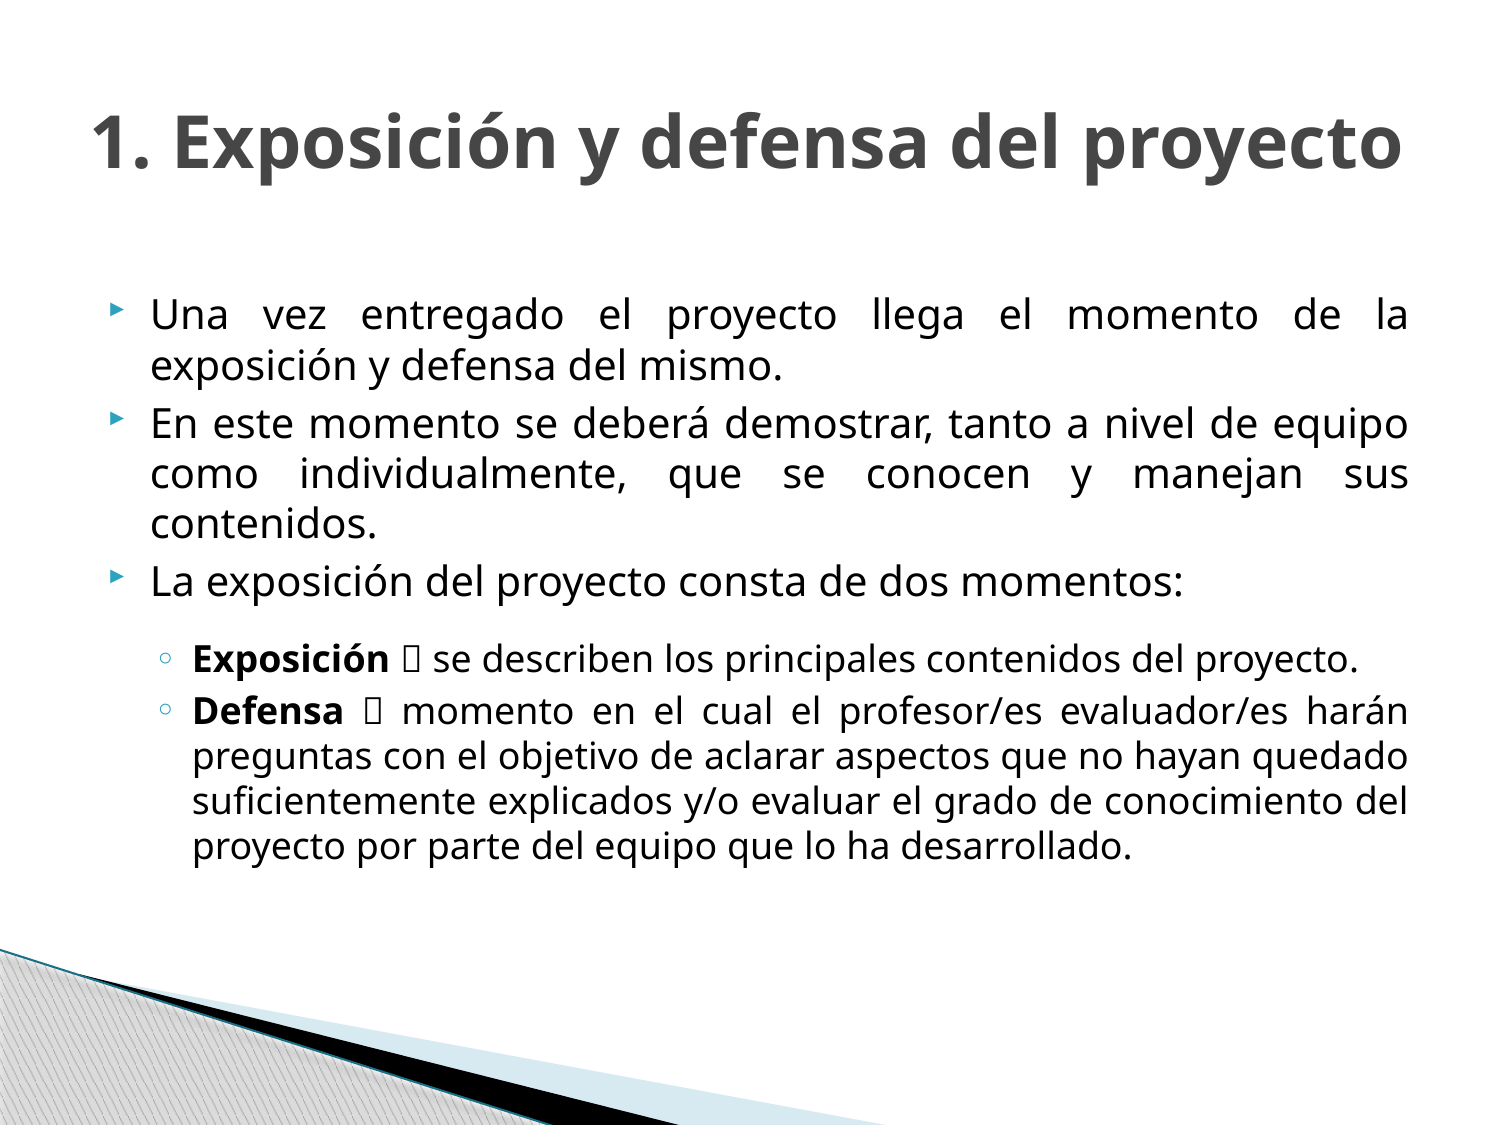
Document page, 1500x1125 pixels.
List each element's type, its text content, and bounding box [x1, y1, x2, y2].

list Una vez entregado el proyecto llega el momento de la exposición y defensa del mismo. En este momento se deberá demostrar, tanto a nivel de equipo como individualmente, que se conocen y manejan sus contenidos. La exposición del proyecto consta de dos momentos: Exposición  se describen los principales contenidos del proyecto. Defensa  momento en el cual el profesor/es evaluador/es harán preguntas con el objetivo de aclarar aspectos que no hayan quedado suficientemente explicados y/o evaluar el grado de conocimiento del proyecto por parte del equipo que lo ha desarrollado. [74, 280, 1426, 1024]
title 1. Exposición y defensa del proyecto [75, 45, 1425, 233]
